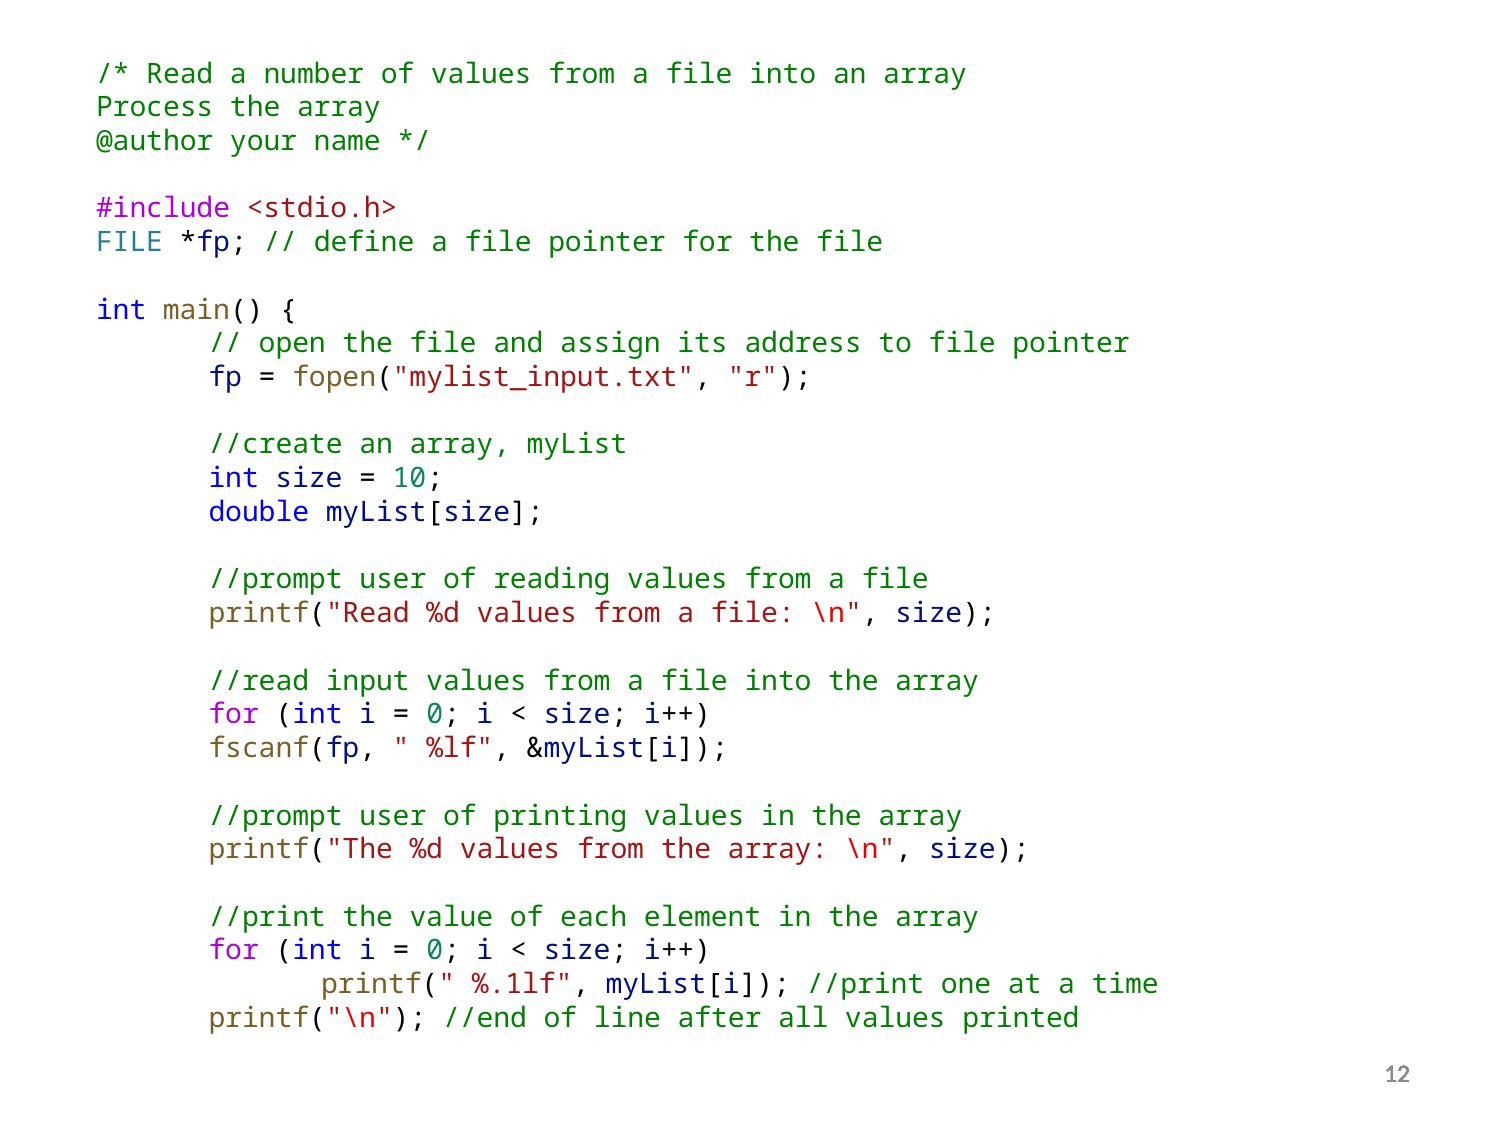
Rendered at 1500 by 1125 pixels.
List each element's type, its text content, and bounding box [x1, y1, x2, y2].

text_box 12 [1074, 1043, 1425, 1103]
text_box /* Read a number of values from a file into an array Process the array @author your name */ #include <stdio.h> FILE *fp; // define a file pointer for the file int main() { // open the file and assign its address to file pointer fp = fopen("mylist_input.txt", "r"); //create an array, myList int size = 10; double myList[size]; //prompt user of reading values from a file printf("Read %d values from a file: \n", size); //read input values from a file into the array for (int i = 0; i < size; i++) fscanf(fp, " %lf", &myList[i]); //prompt user of printing values in the array printf("The %d values from the array: \n", size); //print the value of each element in the array for (int i = 0; i < size; i++) printf(" %.1lf", myList[i]); //print one at a time printf("\n"); //end of line after all values printed [81, 47, 1425, 1043]
